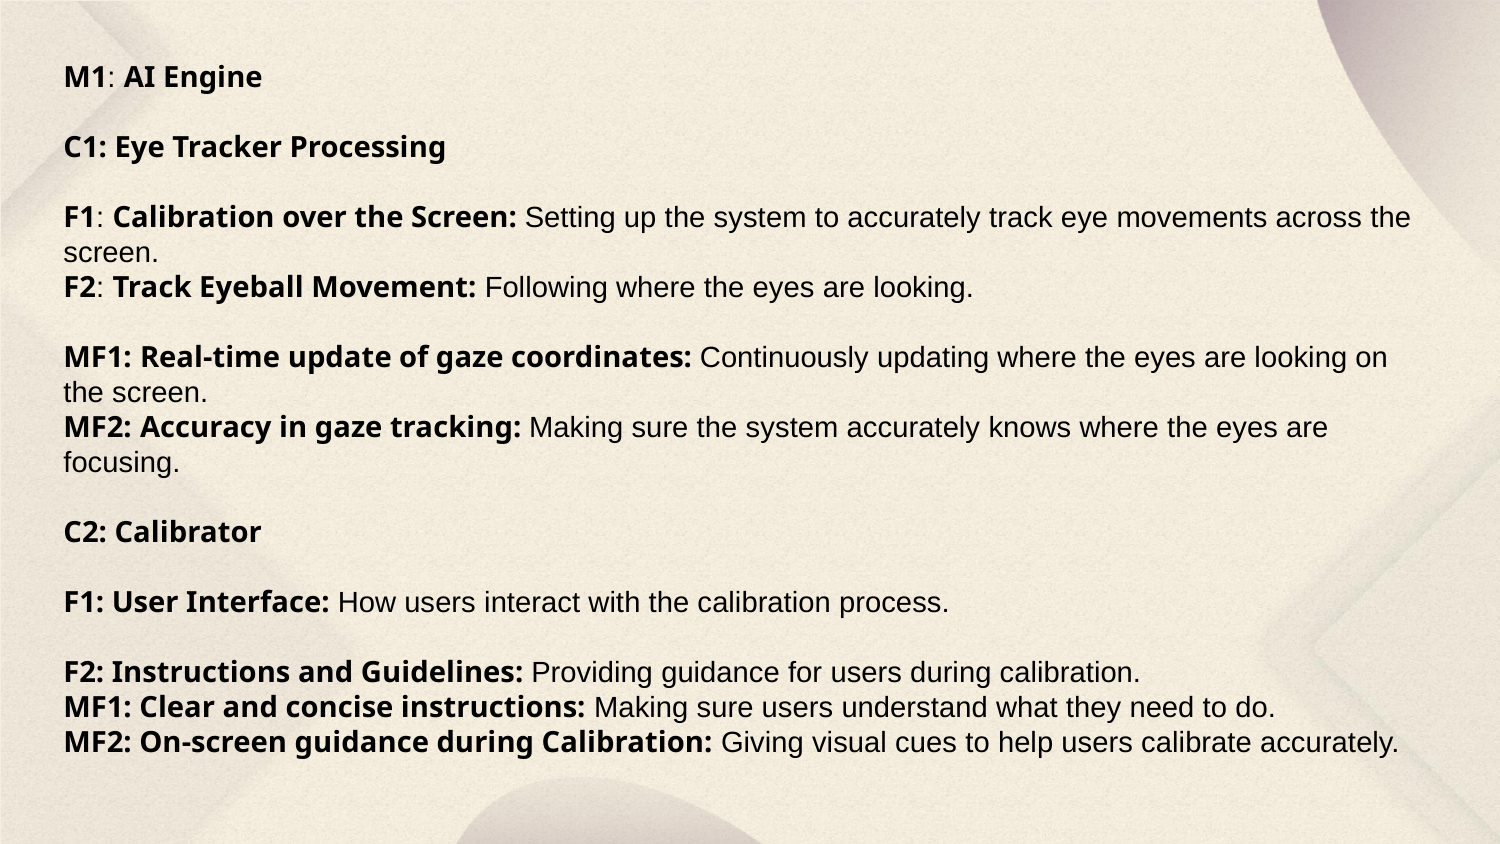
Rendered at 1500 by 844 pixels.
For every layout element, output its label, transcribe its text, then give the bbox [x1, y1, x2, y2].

text_box M1: AI Engine C1: Eye Tracker Processing F1: Calibration over the Screen: Setting up the system to accurately track eye movements across the screen. F2: Track Eyeball Movement: Following where the eyes are looking. MF1: Real-time update of gaze coordinates: Continuously updating where the eyes are looking on the screen. MF2: Accuracy in gaze tracking: Making sure the system accurately knows where the eyes are focusing. C2: Calibrator F1: User Interface: How users interact with the calibration process. F2: Instructions and Guidelines: Providing guidance for users during calibration. MF1: Clear and concise instructions: Making sure users understand what they need to do. MF2: On-screen guidance during Calibration: Giving visual cues to help users calibrate accurately. [48, 51, 1452, 836]
picture [2, 0, 1500, 844]
